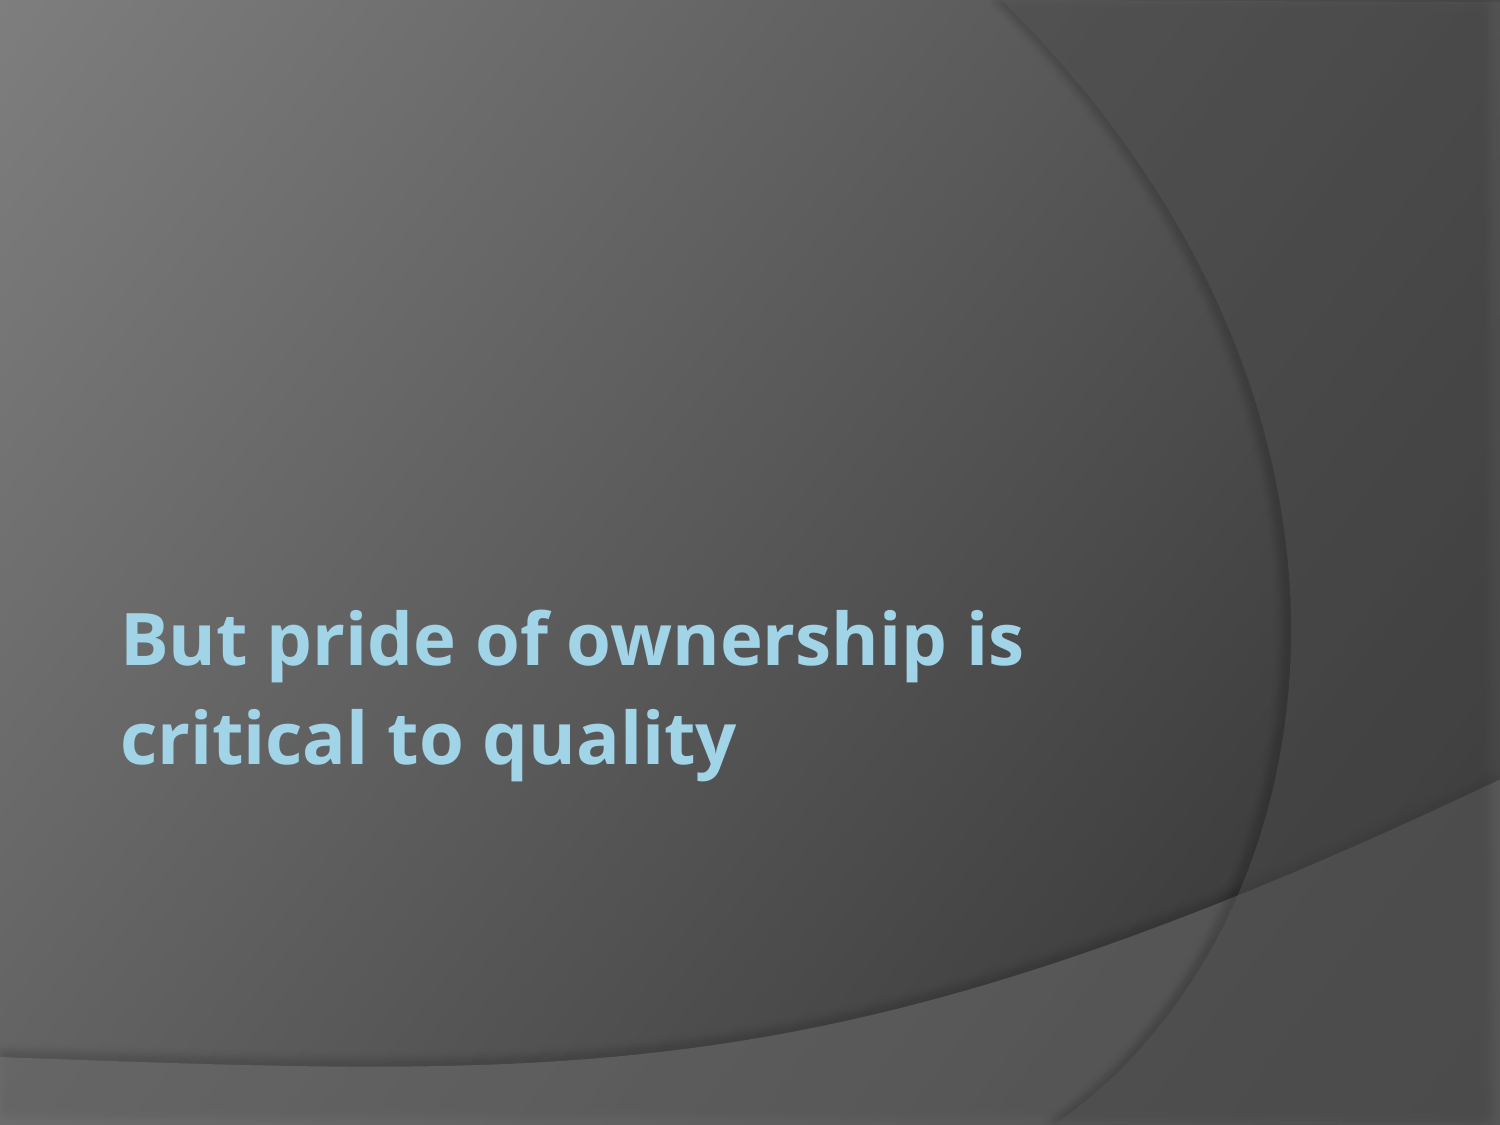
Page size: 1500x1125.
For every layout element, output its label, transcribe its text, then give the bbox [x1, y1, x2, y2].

title But pride of ownership is critical to quality [112, 587, 1200, 888]
